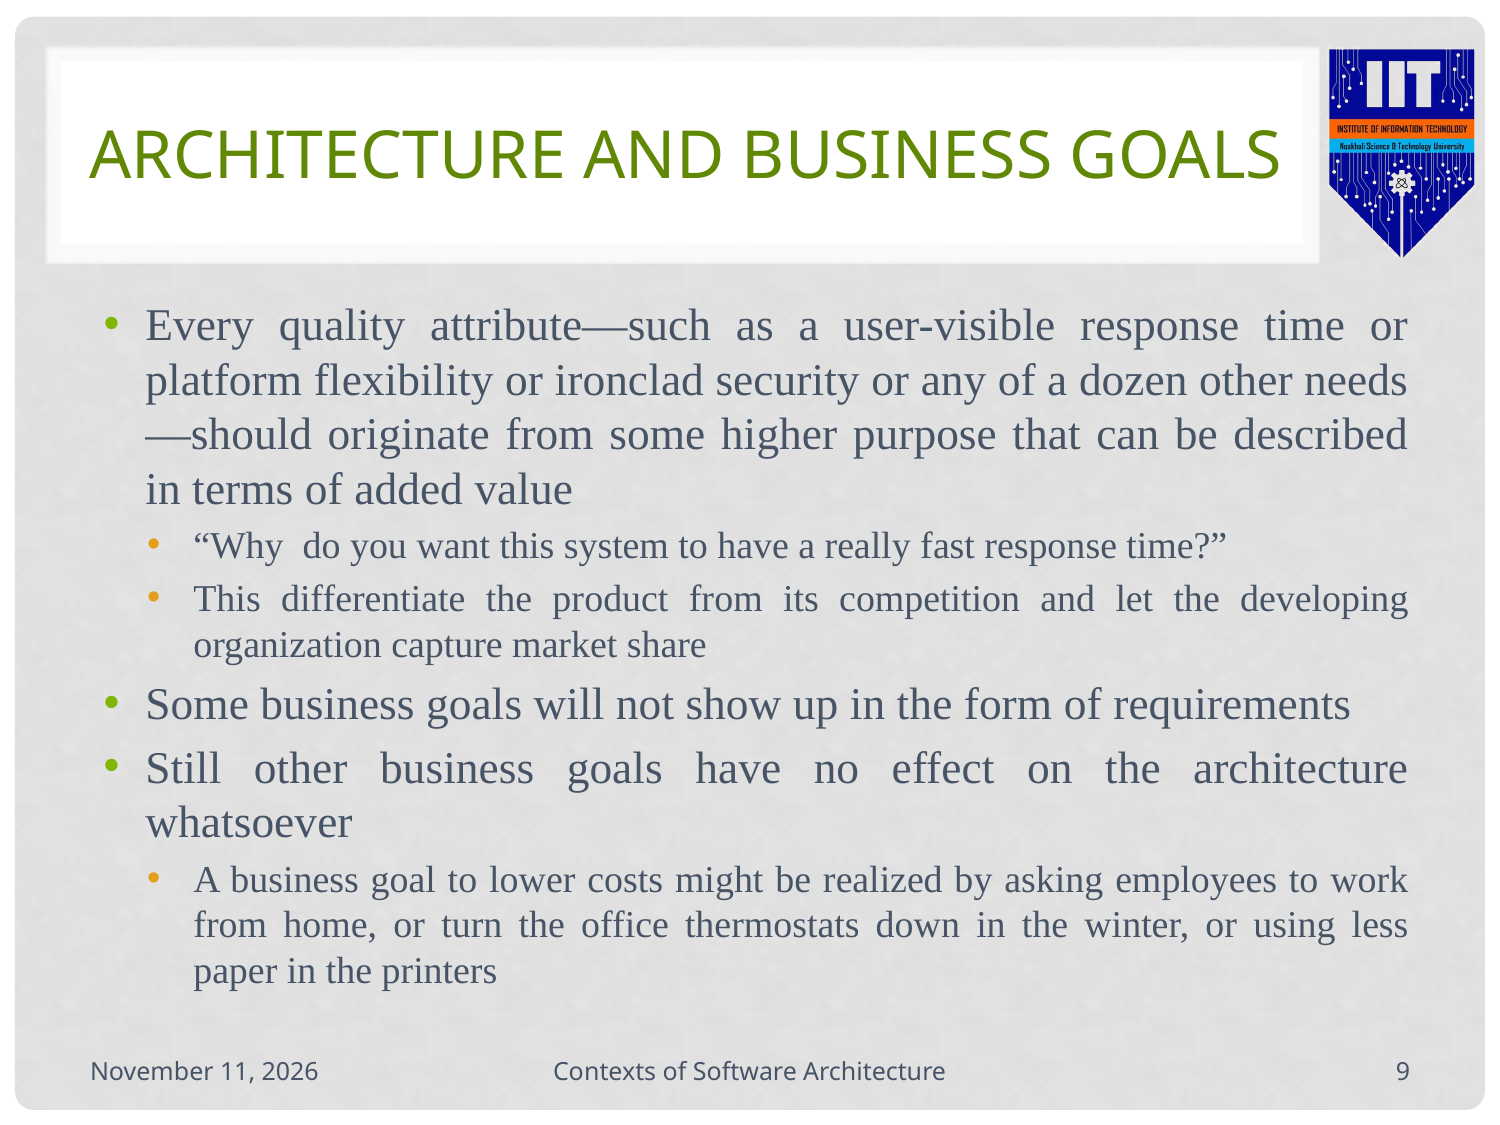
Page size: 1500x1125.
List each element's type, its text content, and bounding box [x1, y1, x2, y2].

footer Contexts of Software Architecture [512, 1042, 988, 1103]
title Architecture and Business Goals [69, 66, 1304, 238]
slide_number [75, 1042, 425, 1103]
slide_number 9 [1074, 1042, 1425, 1103]
picture [1319, 45, 1485, 263]
list Every quality attribute—such as a user-visible response time or platform flexibility or ironclad security or any of a dozen other needs—should originate from some higher purpose that can be described in terms of added value “Why do you want this system to have a really fast response time?” This differentiate the product from its competition and let the developing organization capture market share Some business goals will not show up in the form of requirements Still other business goals have no effect on the architecture whatsoever A business goal to lower costs might be realized by asking employees to work from home, or turn the office thermostats down in the winter, or using less paper in the printers [75, 287, 1425, 1005]
